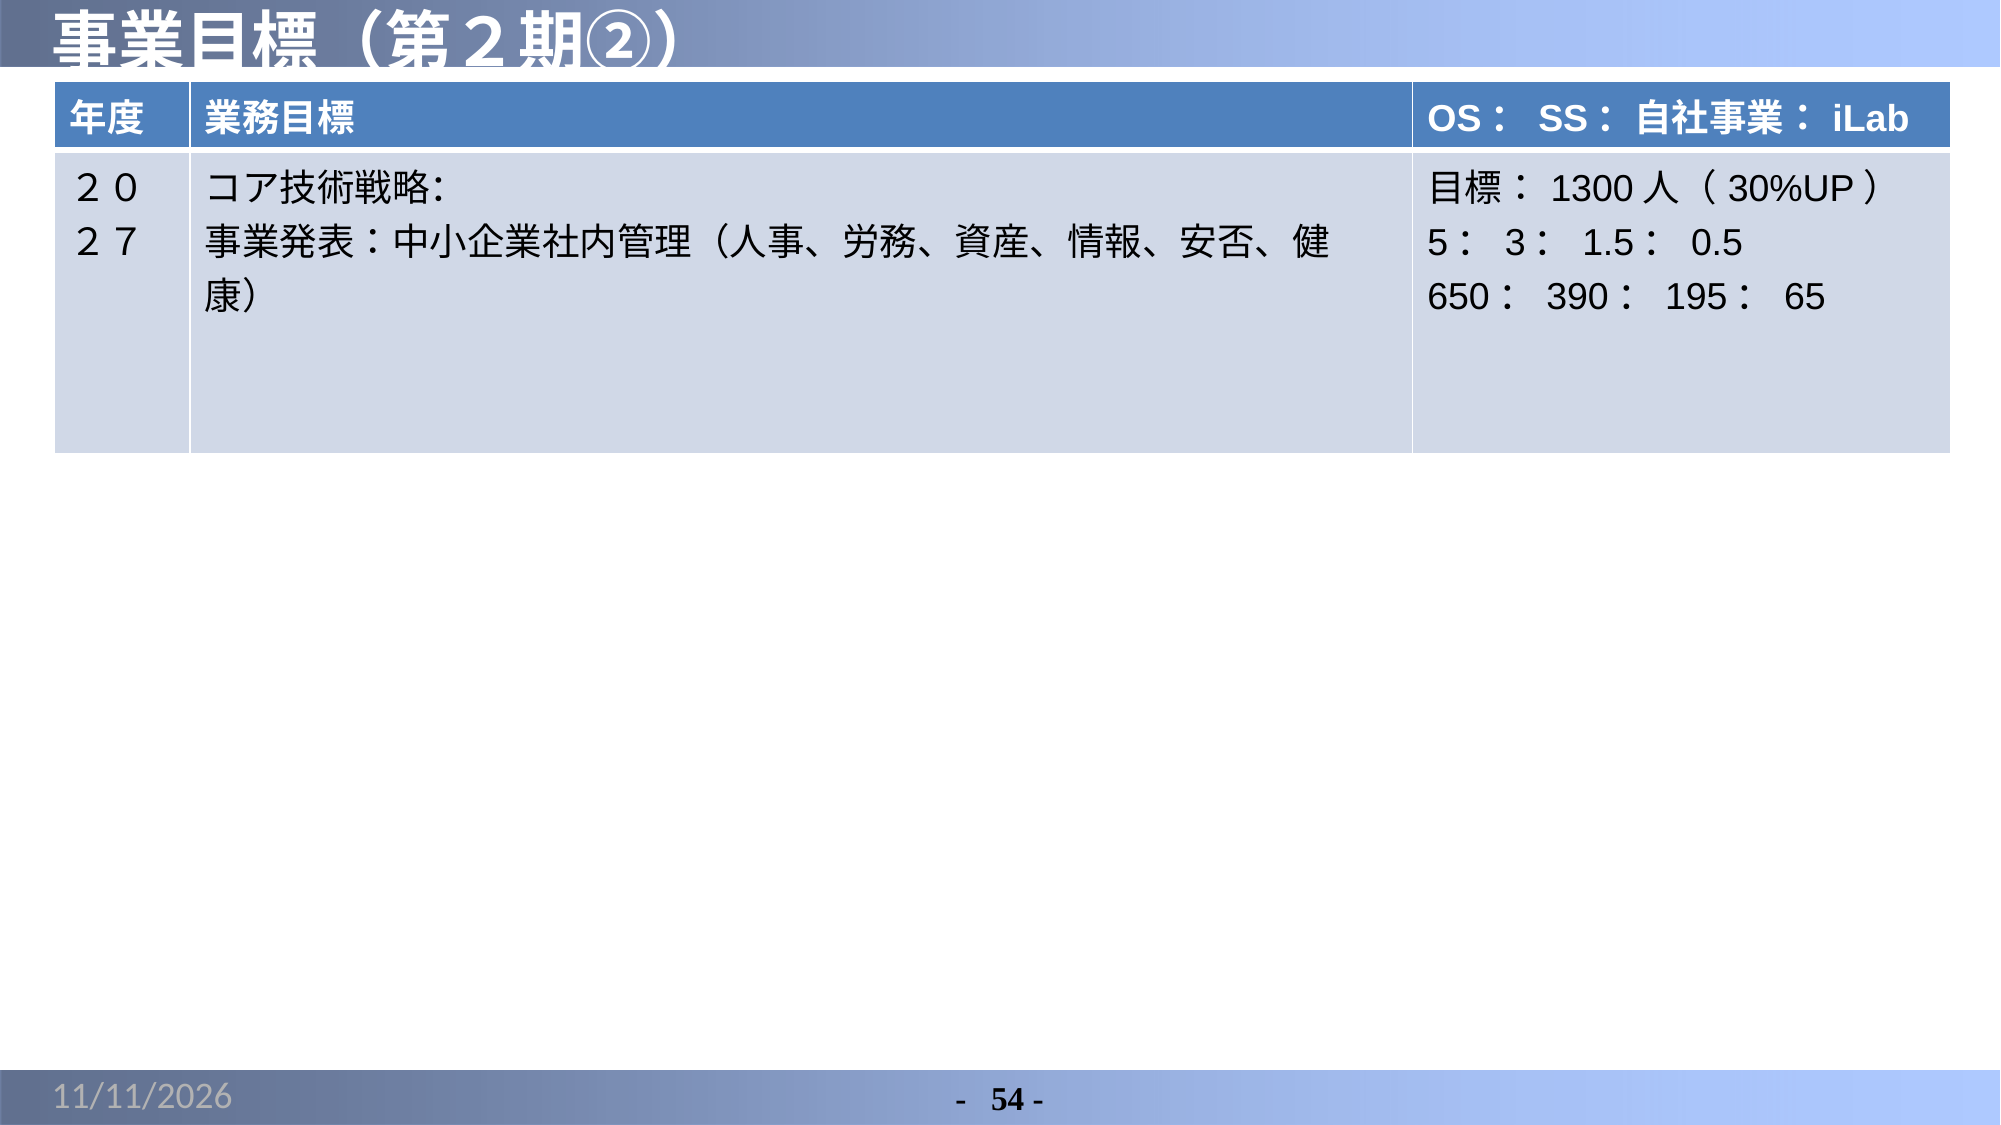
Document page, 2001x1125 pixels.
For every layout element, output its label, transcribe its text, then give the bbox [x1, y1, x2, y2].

table_header OS：SS：自社事業：iLab [1413, 82, 1950, 147]
table_header 業務目標 [191, 82, 1412, 147]
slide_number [51, 1071, 512, 1117]
table_cell ２０２７ [55, 153, 189, 453]
title 事業目標（第２期②） [51, 0, 1921, 81]
slide_number - 54 - [934, 1078, 1063, 1117]
table_cell 目標：1300人（30%UP） 5：3：1.5：0.5 650：390：195：65 [1413, 153, 1950, 453]
table_cell コア技術戦略： 事業発表：中小企業社内管理（人事、労務、資産、情報、安否、健康） [191, 153, 1412, 453]
table_header 年度 [55, 82, 189, 147]
